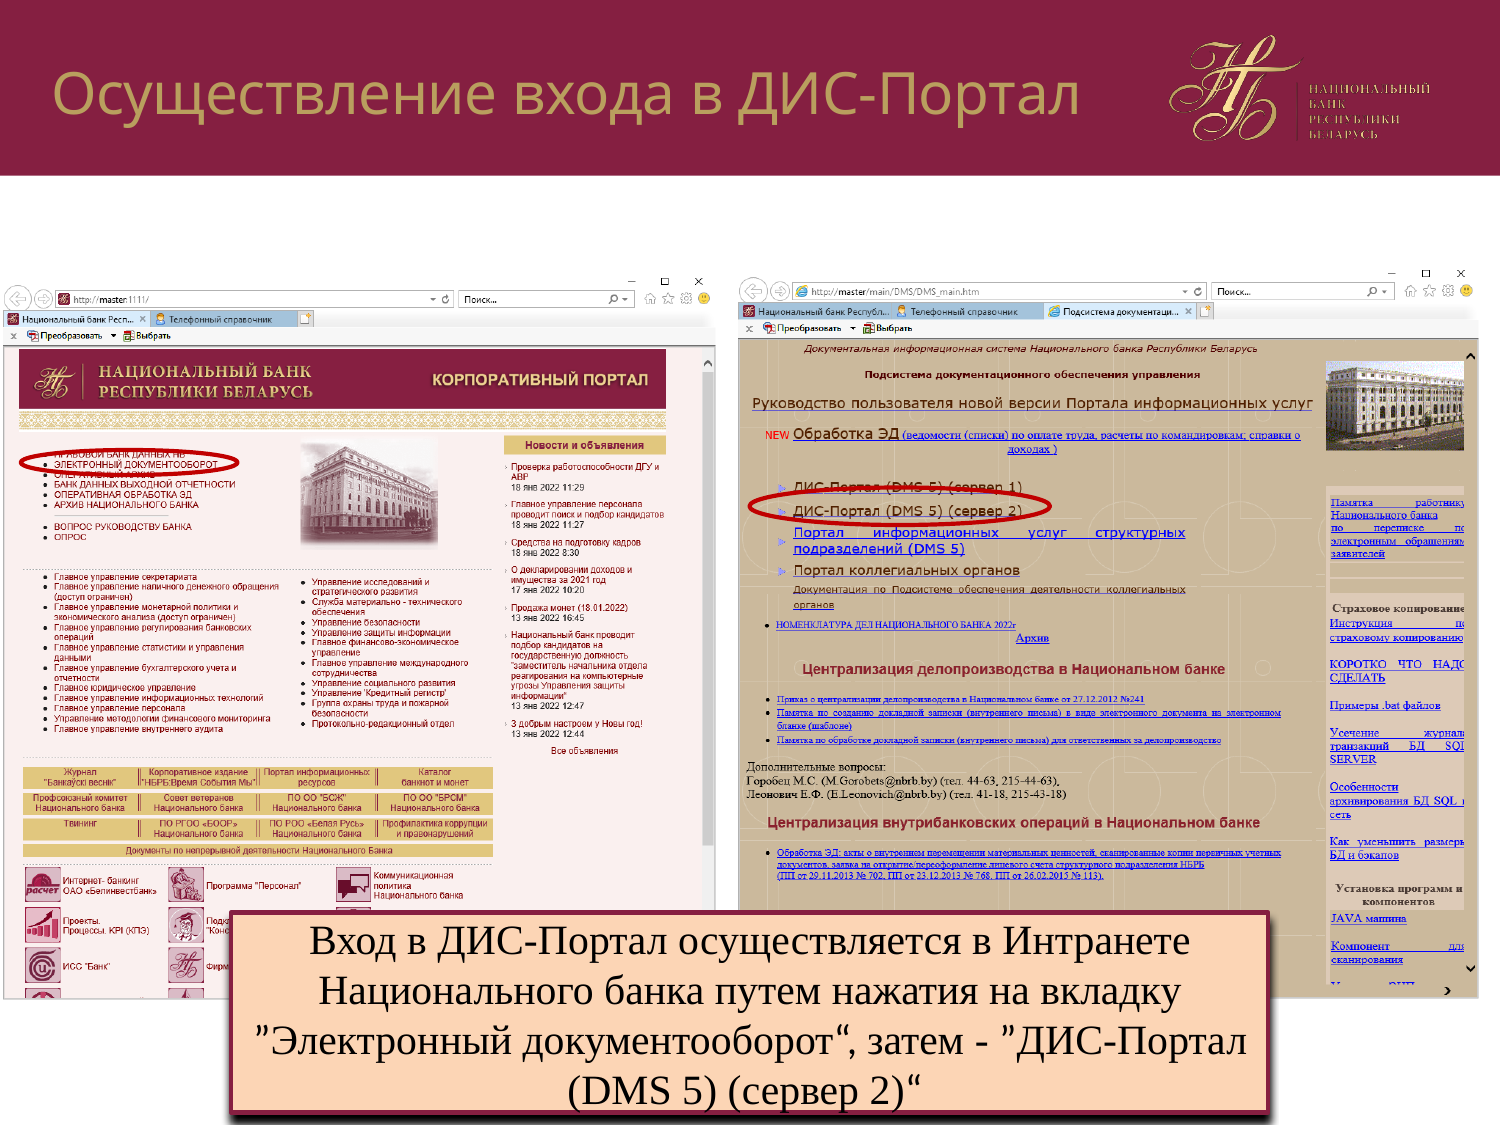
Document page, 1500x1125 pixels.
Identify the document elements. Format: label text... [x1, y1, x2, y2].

picture [2, 270, 716, 1000]
text_box Вход в ДИС-Портал осуществляется в Интранете Национального банка путем нажатия на вкладку ”Электронный документооборот“, затем - ”ДИС-Портал (DMS 5) (сервер 2)“ [229, 910, 1270, 1115]
text_box Осуществление входа в ДИС-Портал [49, 56, 1100, 127]
picture [1169, 35, 1430, 141]
picture [737, 262, 1479, 999]
